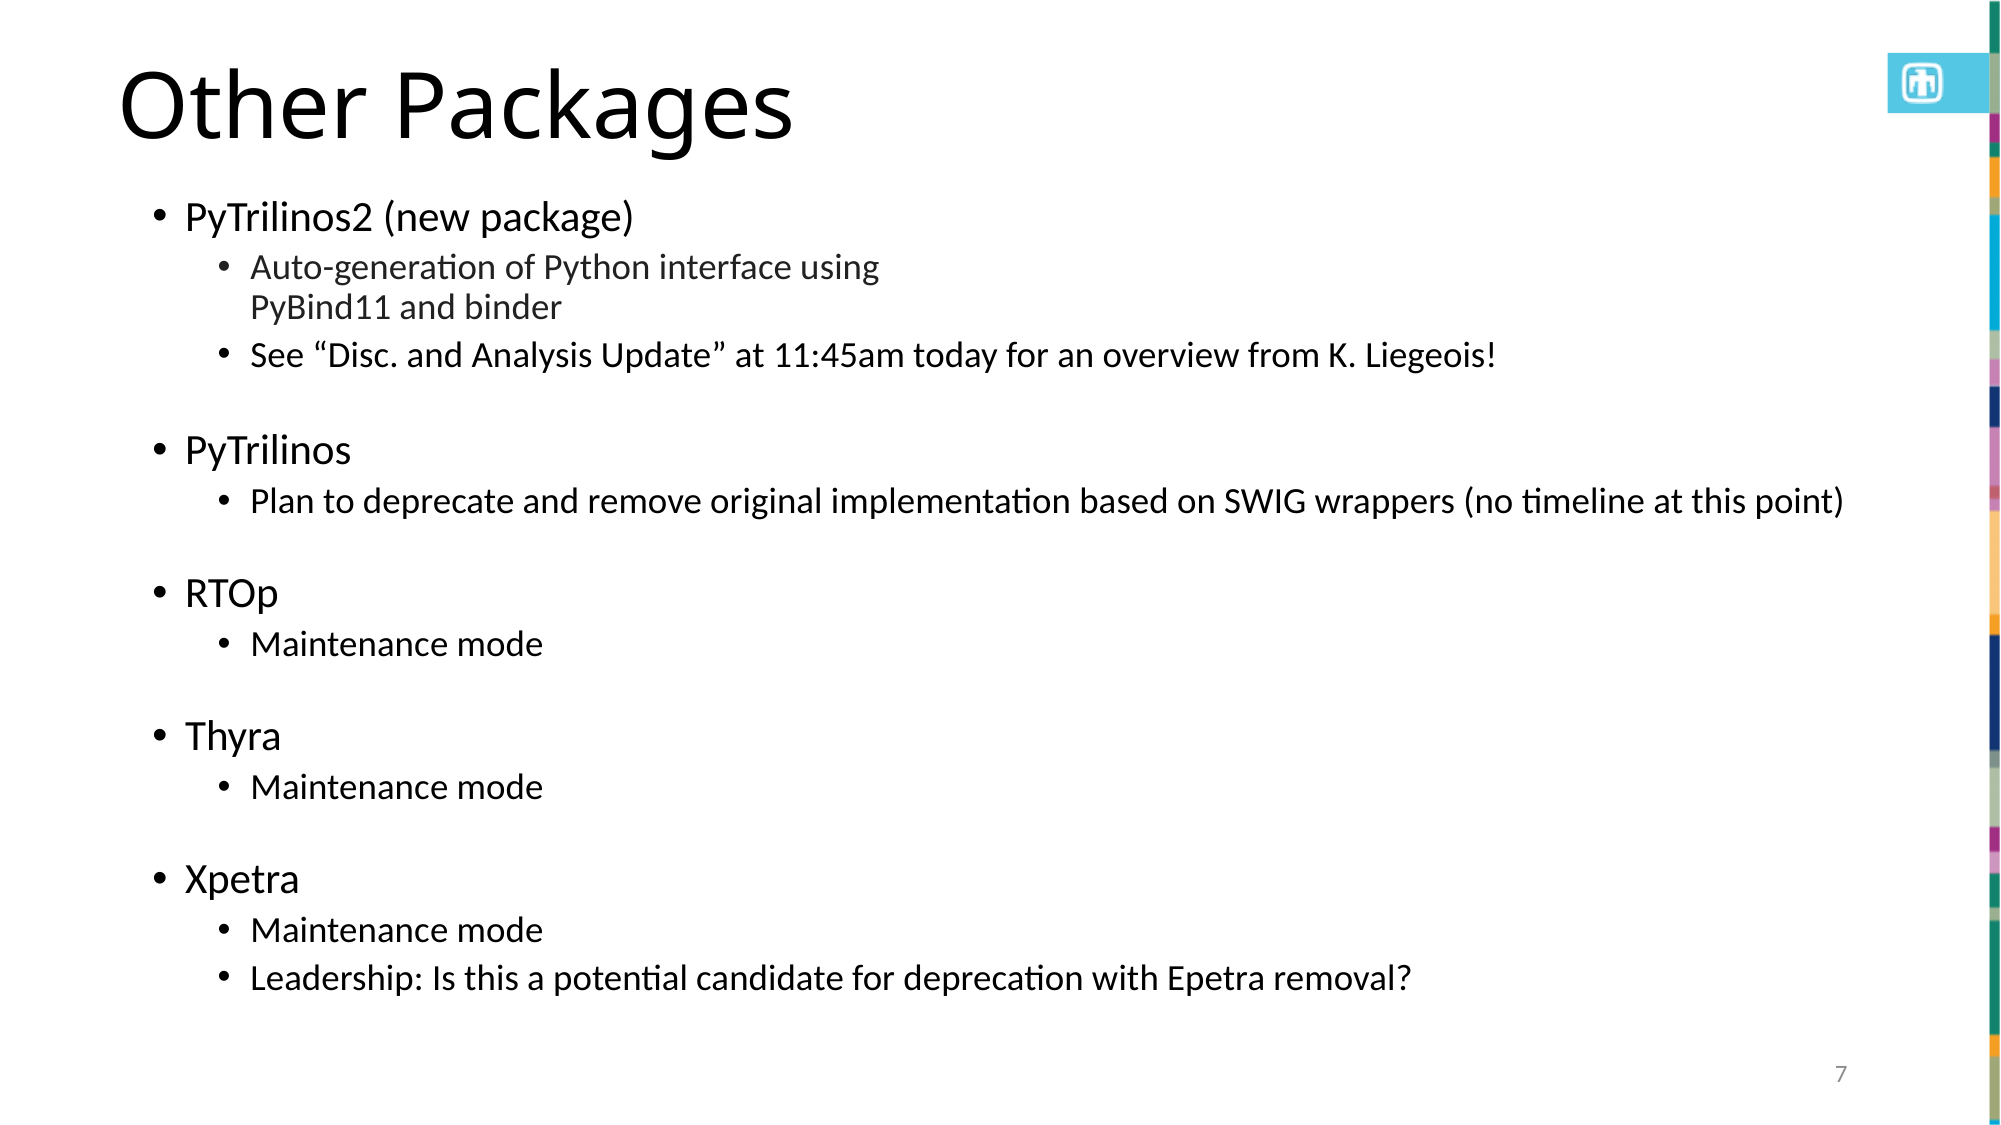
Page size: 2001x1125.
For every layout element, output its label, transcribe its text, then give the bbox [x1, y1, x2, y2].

title Other Packages [102, 0, 1828, 218]
slide_number 7 [1412, 1042, 1863, 1103]
list PyTrilinos2 (new package) Auto-generation of Python interface using PyBind11 and binder See “Disc. and Analysis Update” at 11:45am today for an overview from K. Liegeois! PyTrilinos Plan to deprecate and remove original implementation based on SWIG wrappers (no timeline at this point) RTOp Maintenance mode Thyra Maintenance mode Xpetra Maintenance mode Leadership: Is this a potential candidate for deprecation with Epetra removal? [137, 186, 1863, 1043]
picture [1990, 1, 1999, 215]
picture [1990, 330, 1999, 1120]
picture [1901, 62, 1944, 104]
